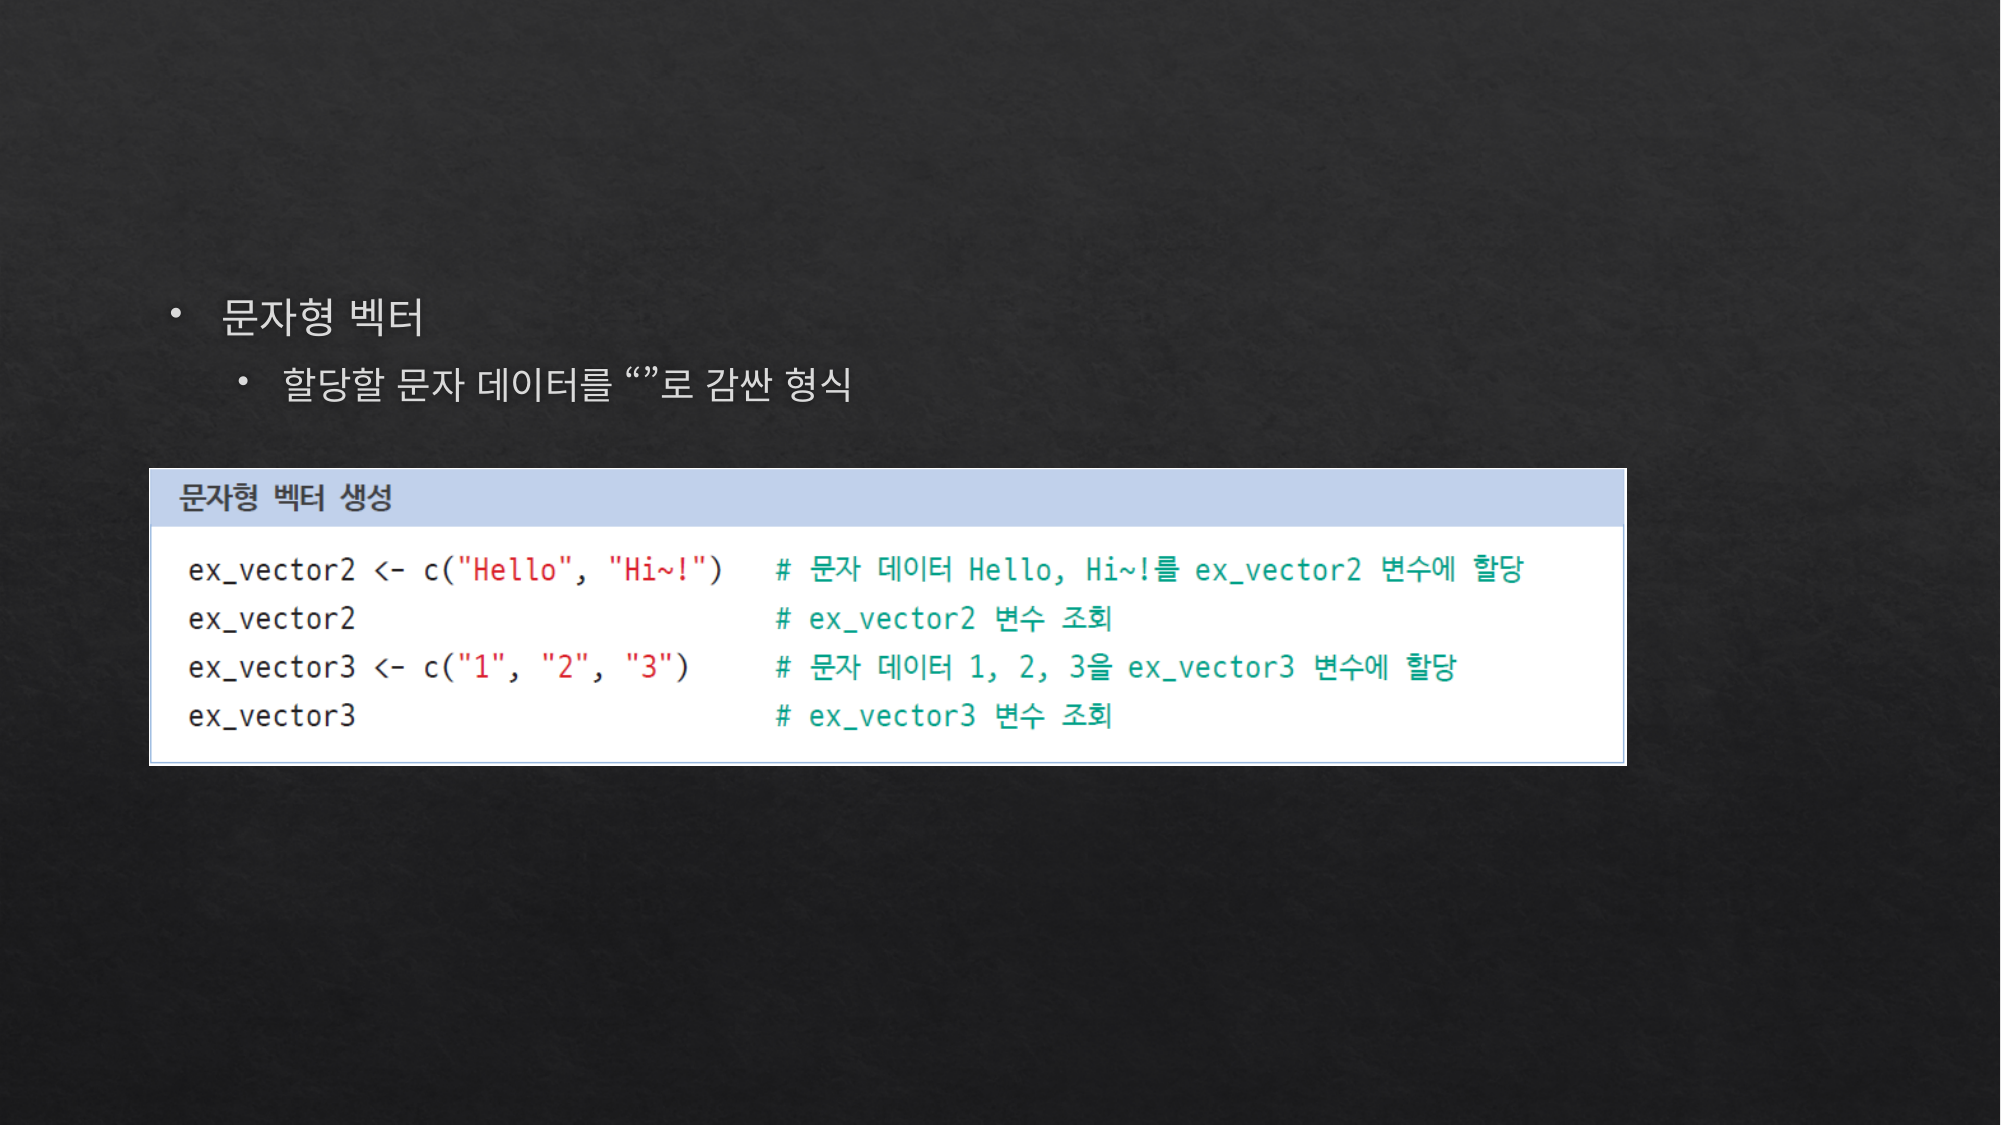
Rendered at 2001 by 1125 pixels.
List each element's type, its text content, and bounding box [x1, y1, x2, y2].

list 문자형 벡터 할당할 문자 데이터를 “”로 감싼 형식 [149, 284, 1849, 950]
picture [149, 468, 1627, 766]
